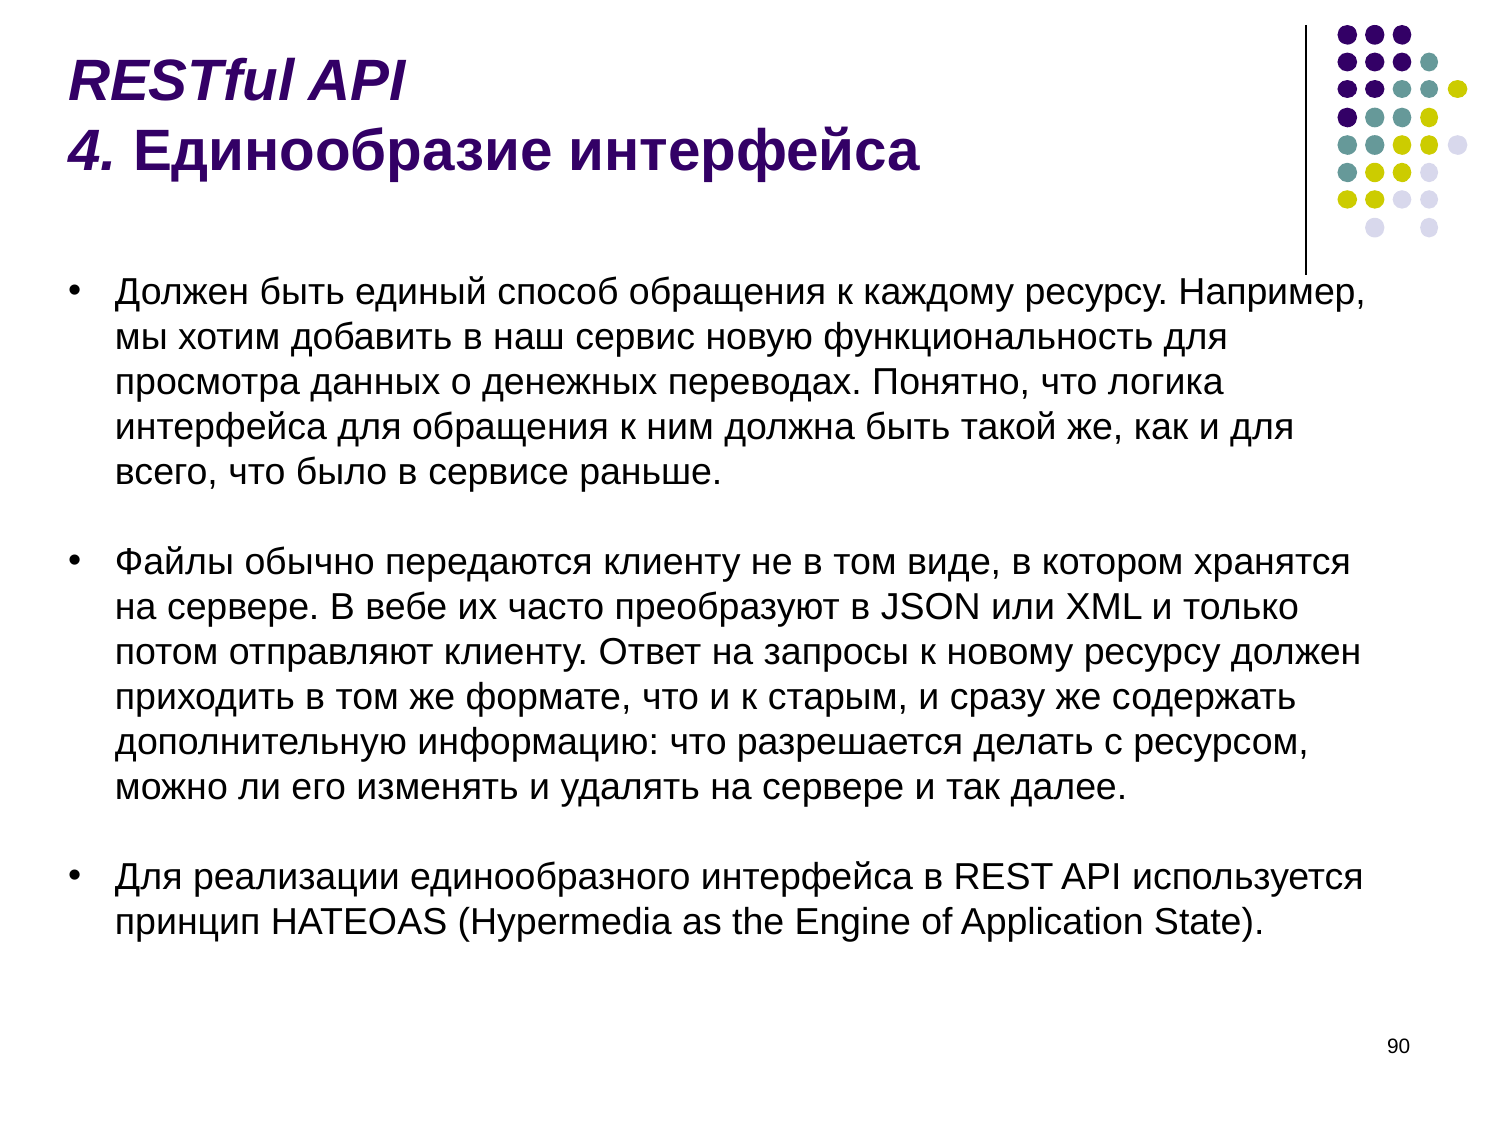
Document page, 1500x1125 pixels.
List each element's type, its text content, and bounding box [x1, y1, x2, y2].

text_box Должен быть единый способ обращения к каждому ресурсу. Например, мы хотим добавить в наш сервис новую функциональность для просмотра данных о денежных переводах. Понятно, что логика интерфейса для обращения к ним должна быть такой же, как и для всего, что было в сервисе раньше. Файлы обычно передаются клиенту не в том виде, в котором хранятся на сервере. В вебе их часто преобразуют в JSON или XML и только потом отправляют клиенту. Ответ на запросы к новому ресурсу должен приходить в том же формате, что и к старым, и сразу же содержать дополнительную информацию: что разрешается делать с ресурсом, можно ли его изменять и удалять на сервере и так далее. Для реализации единообразного интерфейса в REST API используется принцип HATEOAS (Hypermedia as the Engine of Application State). [53, 259, 1402, 950]
text_box ‹#› [1074, 1024, 1425, 1100]
title RESTful API 4. Единообразие интерфейса [53, 101, 1291, 190]
